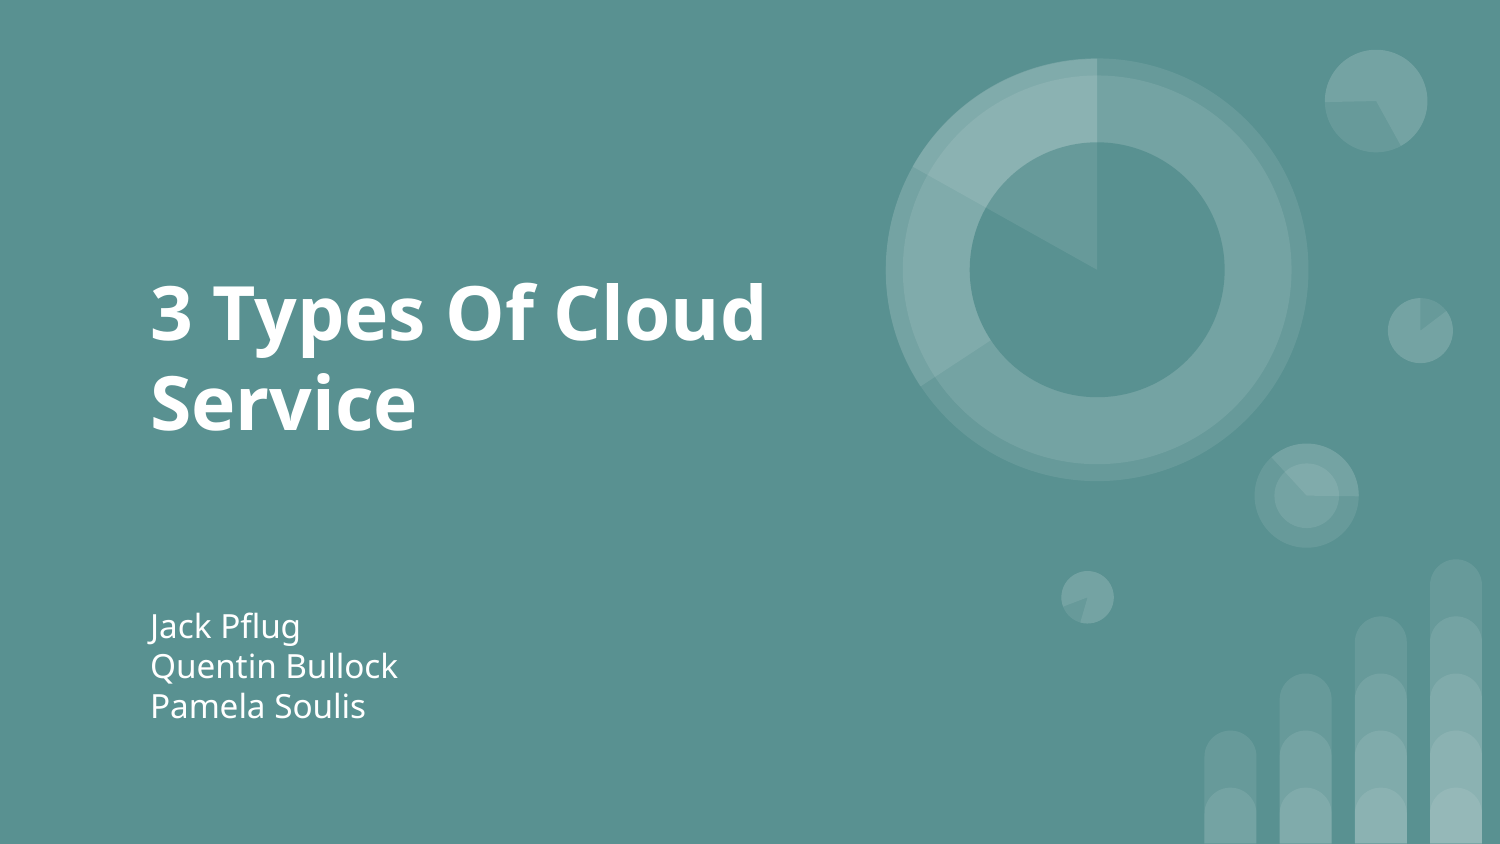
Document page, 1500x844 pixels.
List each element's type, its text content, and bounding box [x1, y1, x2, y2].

subtitle Jack Pflug Quentin Bullock Pamela Soulis [135, 589, 834, 704]
title 3 Types Of Cloud Service [135, 138, 994, 572]
